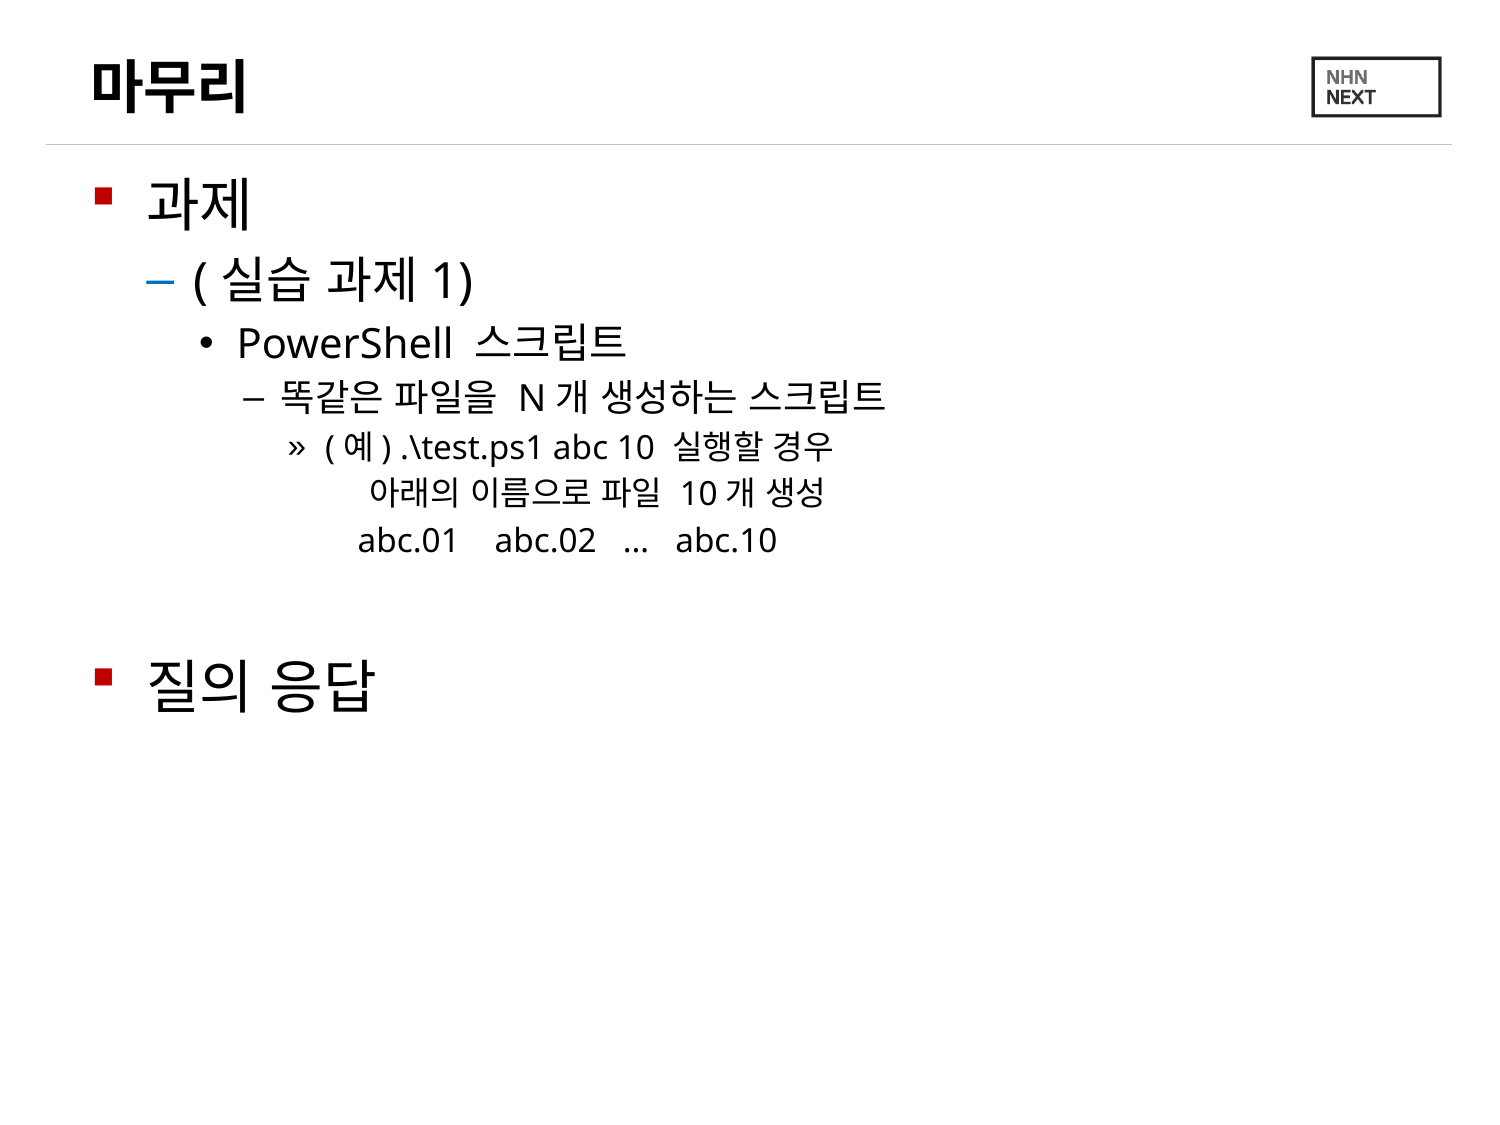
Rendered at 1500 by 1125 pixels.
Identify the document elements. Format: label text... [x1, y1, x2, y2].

list 과제 (실습 과제1) PowerShell 스크립트 똑같은 파일을 N개 생성하는 스크립트 (예) .\test.ps1 abc 10 실행할 경우 아래의 이름으로 파일 10개 생성 abc.01 abc.02 … abc.10 질의 응답 [75, 160, 1425, 1047]
picture [1425, 54, 1445, 119]
title 마무리 [75, 45, 1425, 126]
